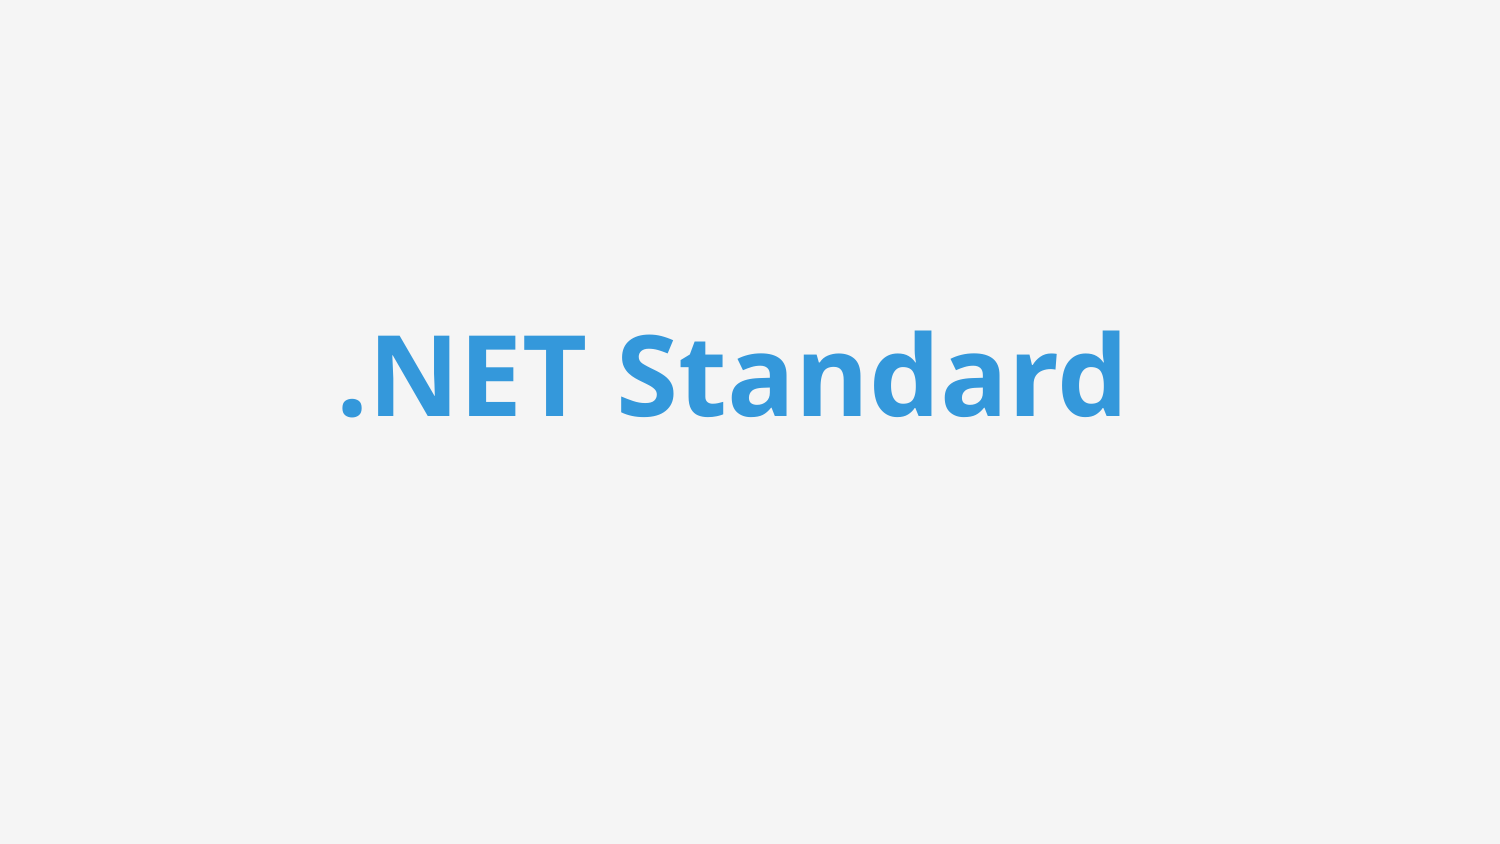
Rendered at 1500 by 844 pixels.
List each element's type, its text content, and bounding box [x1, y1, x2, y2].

text_box .NET Standard [287, 296, 1179, 447]
